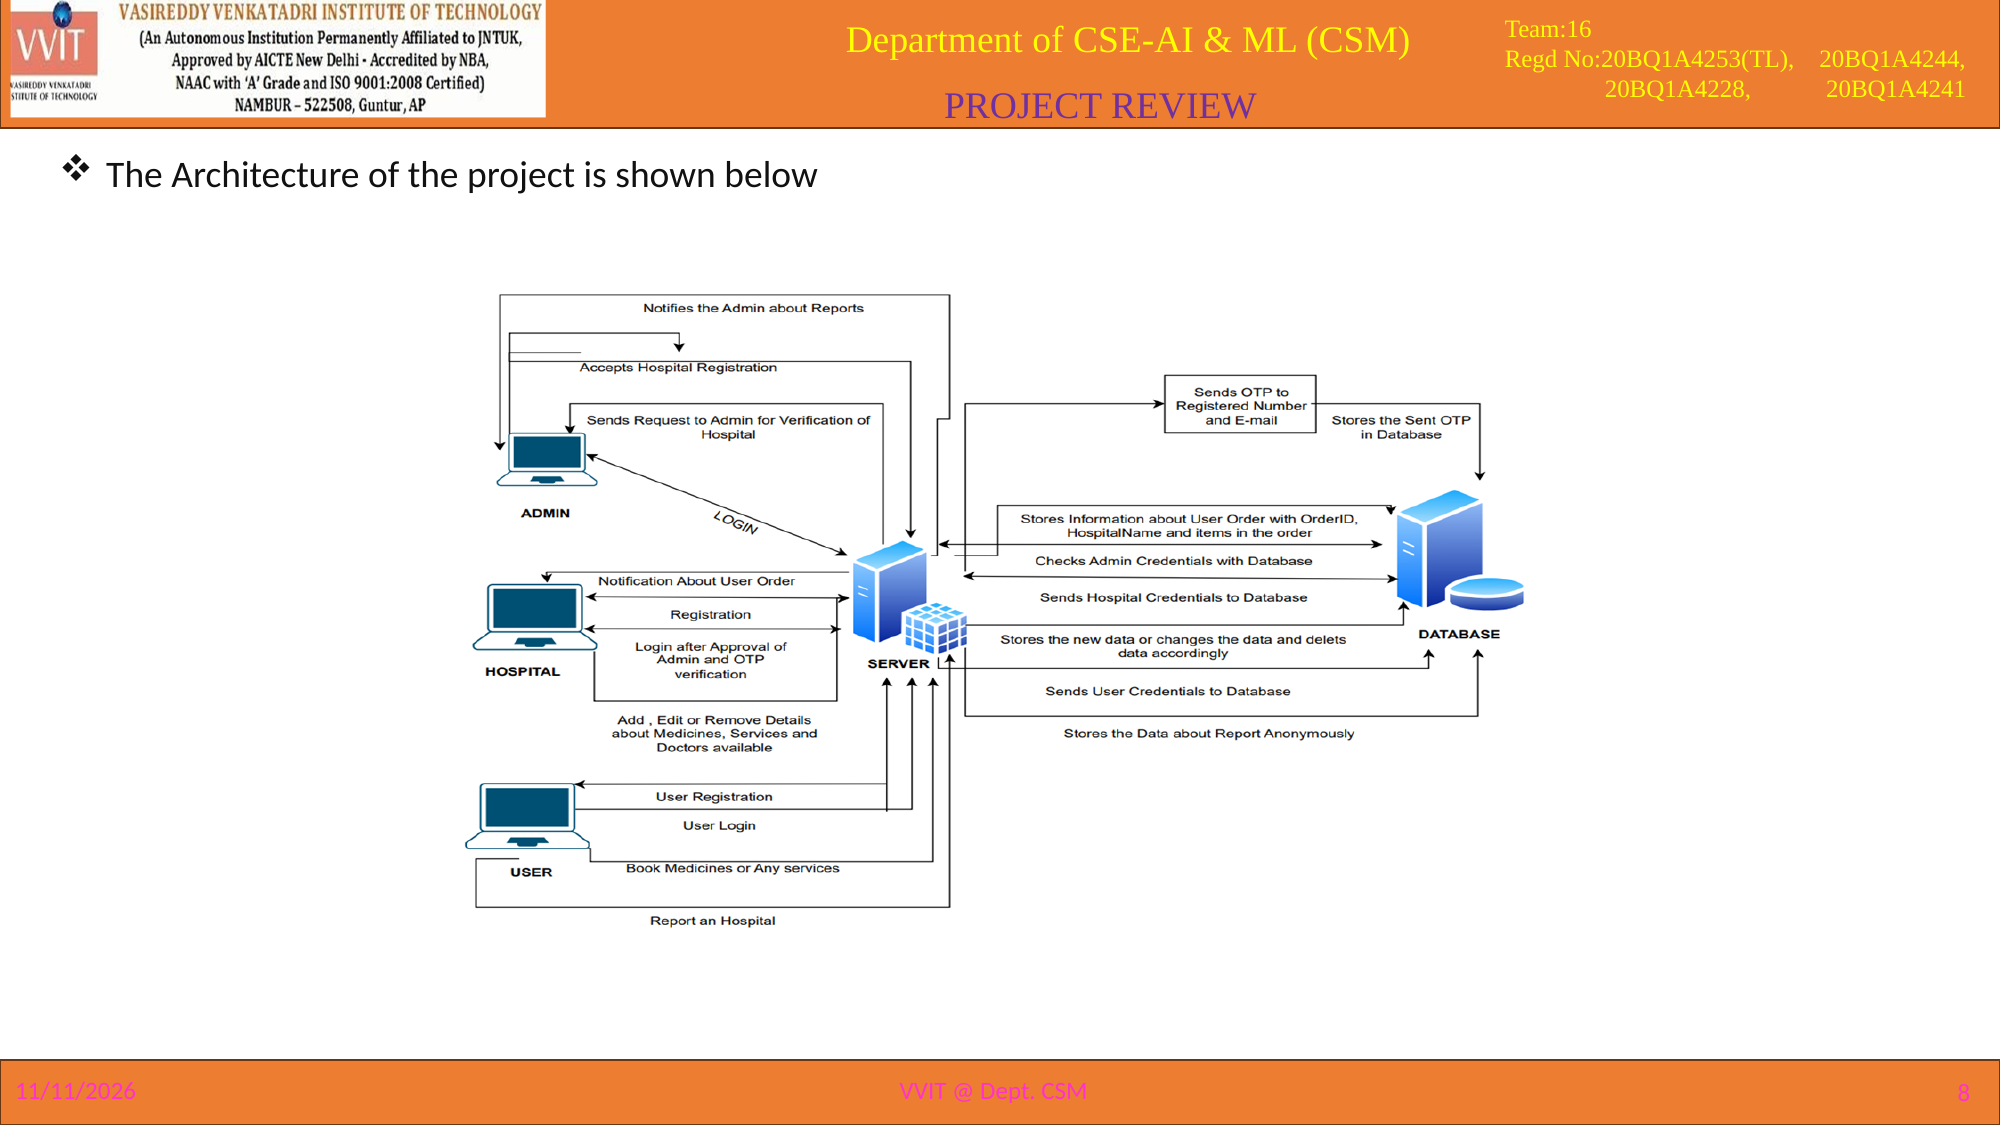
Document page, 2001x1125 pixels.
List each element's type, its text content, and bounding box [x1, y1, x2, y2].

text_box PROJECT REVIEW [929, 73, 1413, 134]
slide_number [0, 1059, 164, 1120]
footer VVIT @ Dept. CSM [656, 1059, 1331, 1120]
picture [411, 287, 1638, 995]
text_box [0, 1059, 2000, 1125]
text_box Department of CSE-AI & ML (CSM) [0, 0, 2000, 129]
text_box Team:16 Regd No:20BQ1A4253(TL), 20BQ1A4244, 20BQ1A4228, 20BQ1A4241 [1490, 5, 2000, 155]
text_box The Architecture of the project is shown below [44, 142, 1939, 743]
picture [10, 0, 546, 118]
slide_number 8 [1884, 1062, 1986, 1120]
